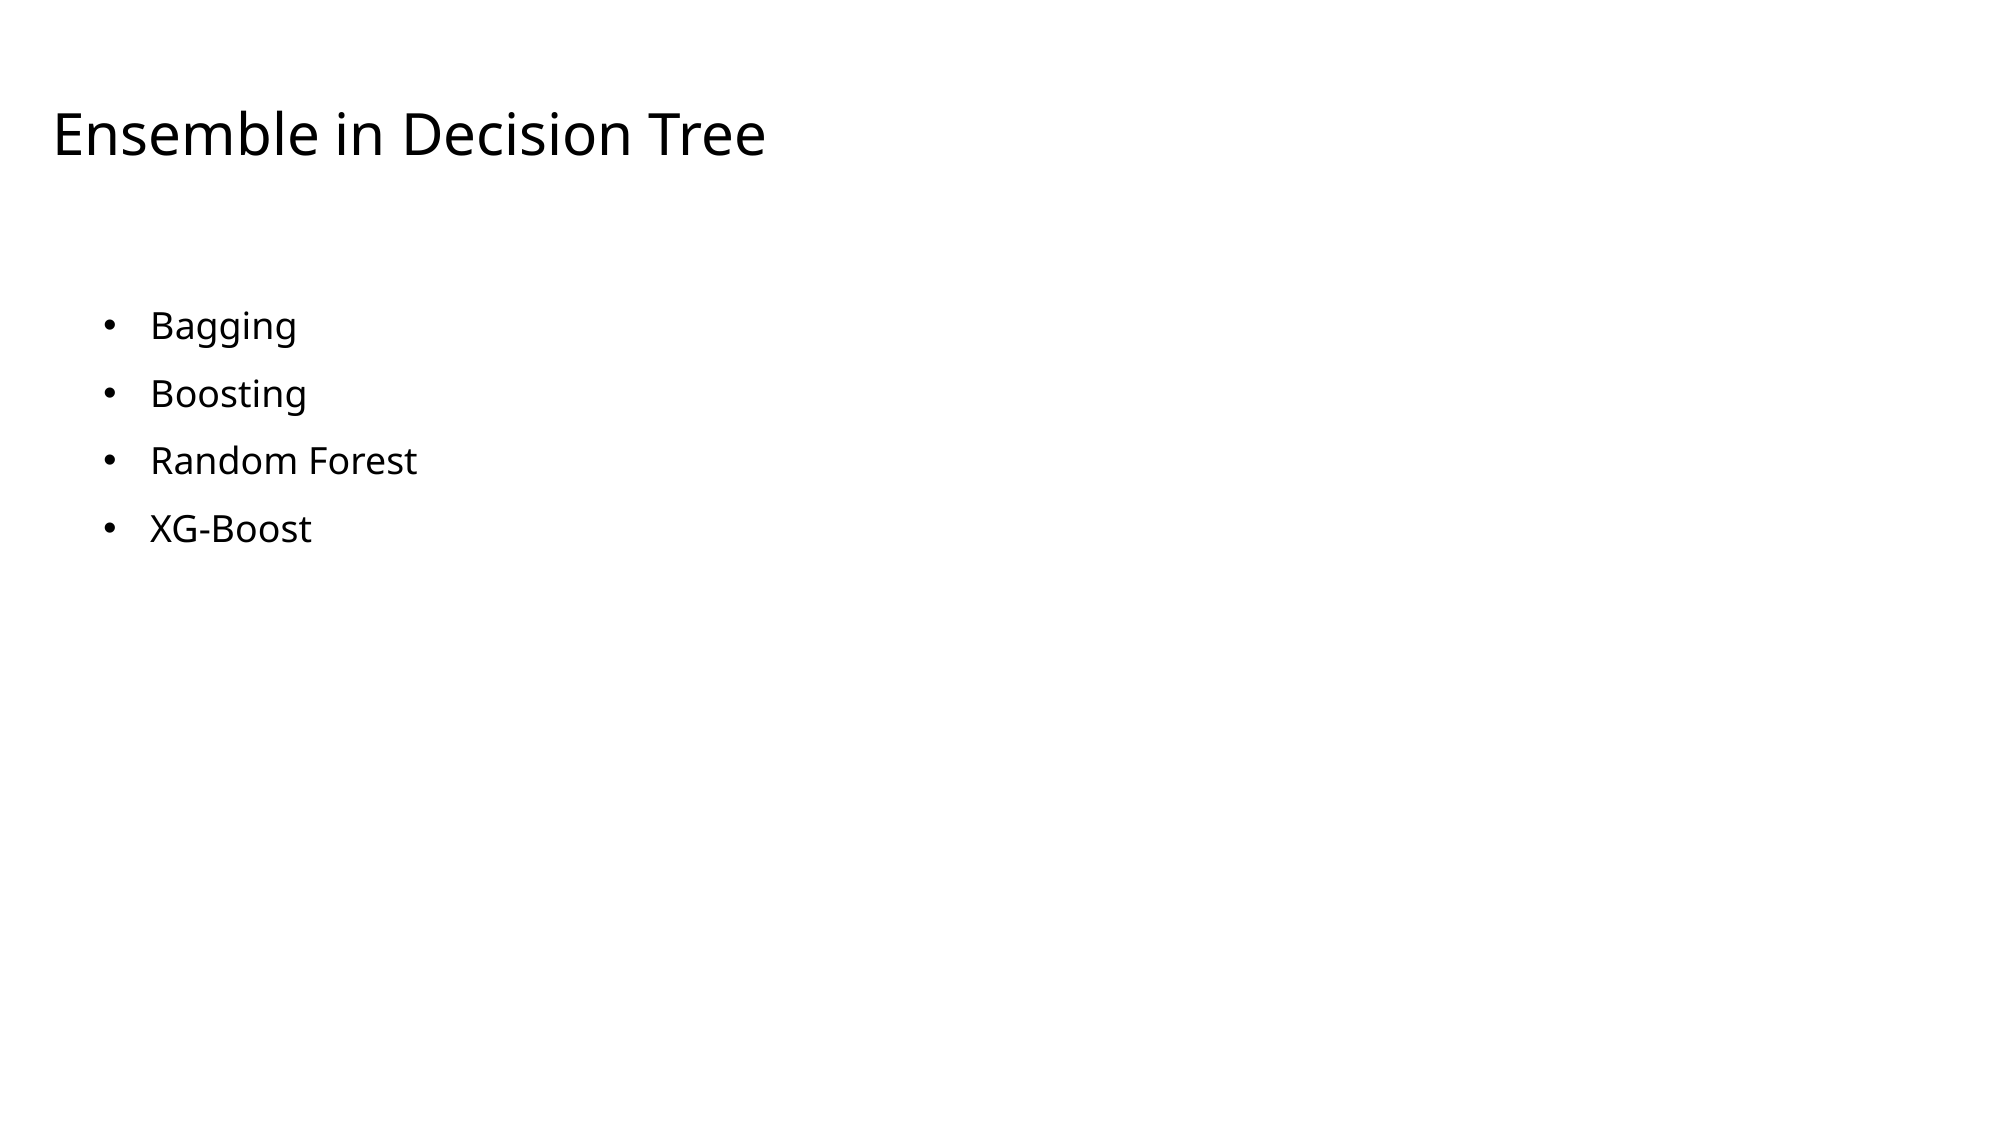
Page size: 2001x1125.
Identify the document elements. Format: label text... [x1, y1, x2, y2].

text_box Ensemble in Decision Tree [37, 89, 782, 175]
text_box Bagging Boosting Random Forest XG-Boost [88, 272, 433, 558]
